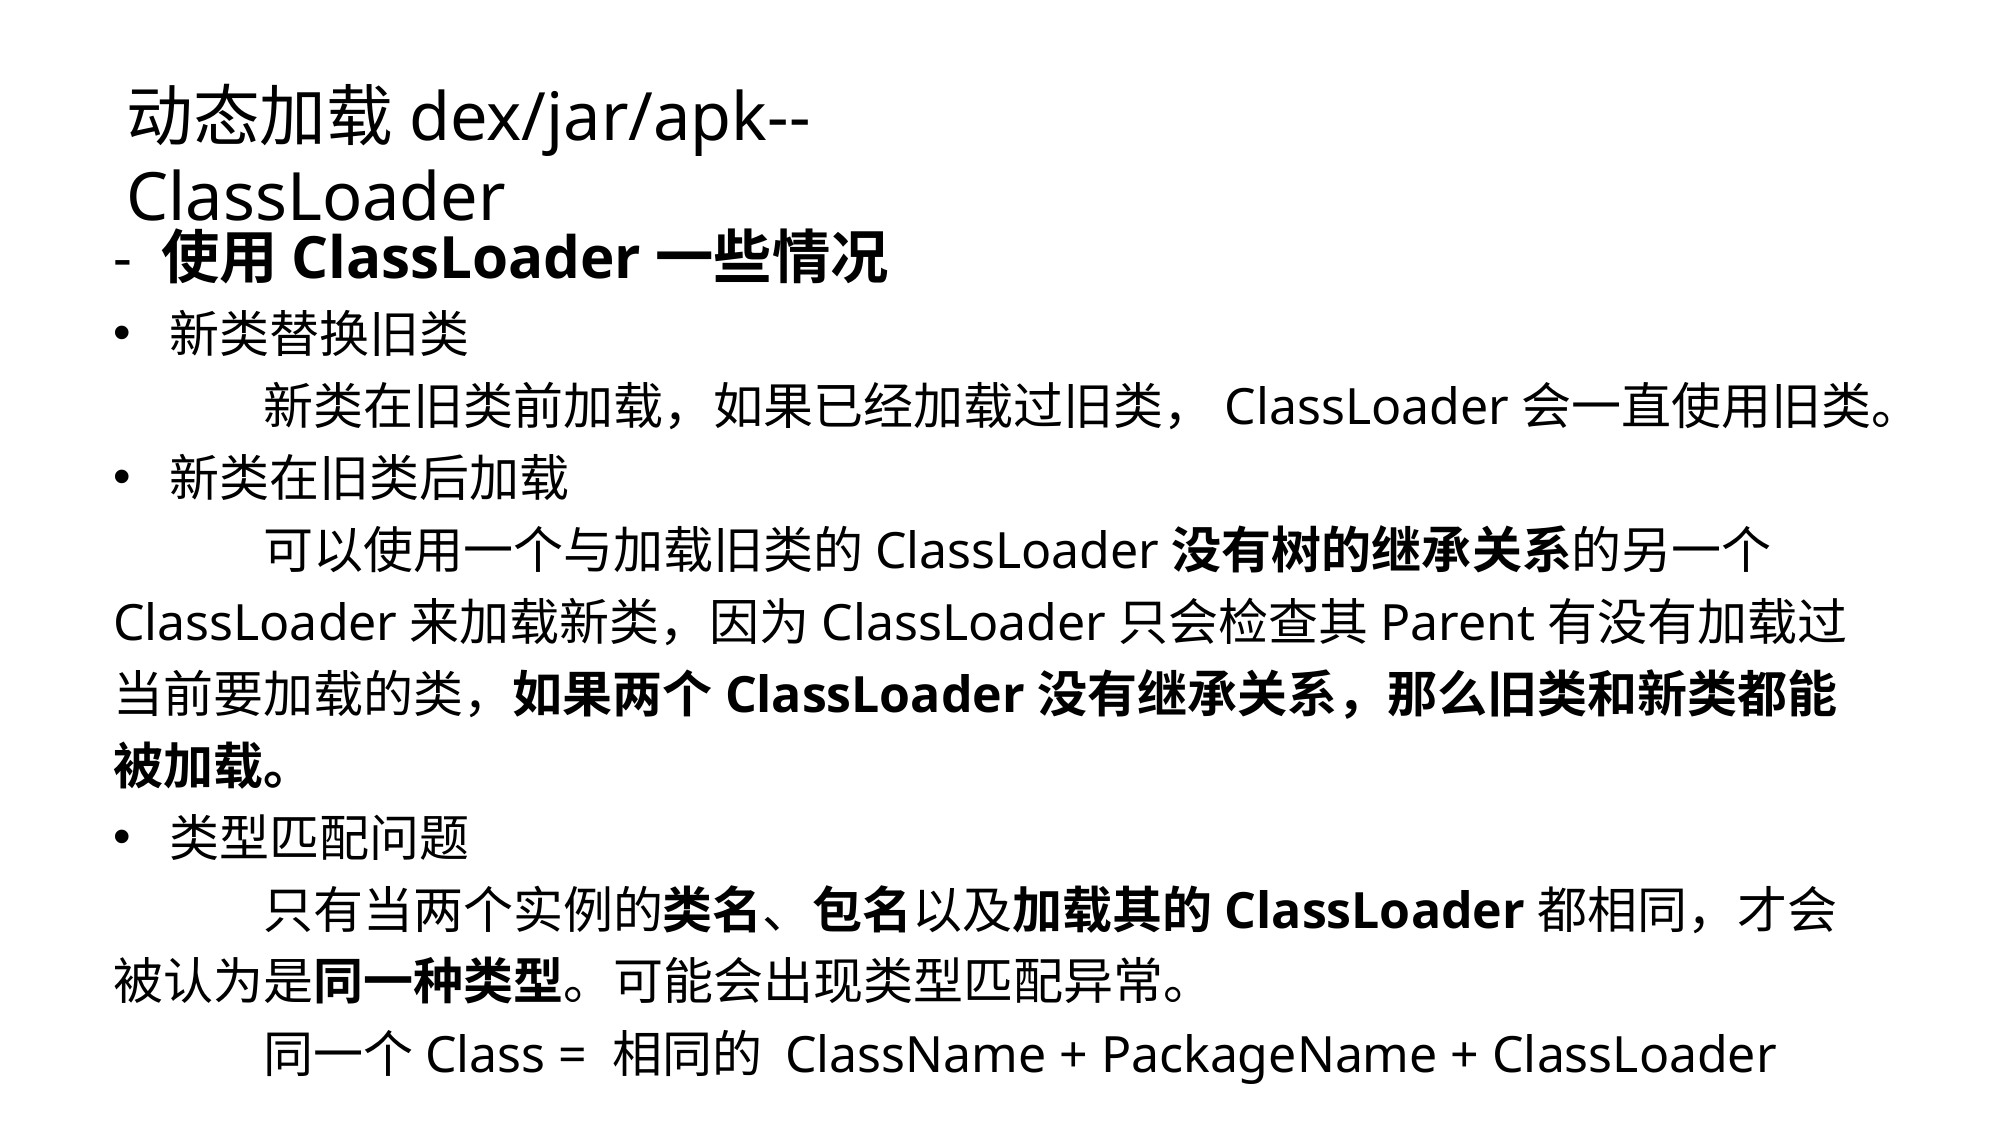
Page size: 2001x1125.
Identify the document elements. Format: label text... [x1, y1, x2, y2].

text_box - 使用ClassLoader一些情况 新类替换旧类 新类在旧类前加载，如果已经加载过旧类，ClassLoader会一直使用旧类。 新类在旧类后加载 可以使用一个与加载旧类的ClassLoader没有树的继承关系的另一个ClassLoader来加载新类，因为ClassLoader只会检查其Parent有没有加载过当前要加载的类，如果两个ClassLoader没有继承关系，那么旧类和新类都能被加载。 类型匹配问题 只有当两个实例的类名、包名以及加载其的ClassLoader都相同，才会被认为是同一种类型。可能会出现类型匹配异常。 同一个Class = 相同的 ClassName + PackageName + ClassLoader [98, 198, 1902, 1090]
text_box 动态加载dex/jar/apk--ClassLoader [111, 66, 1195, 242]
